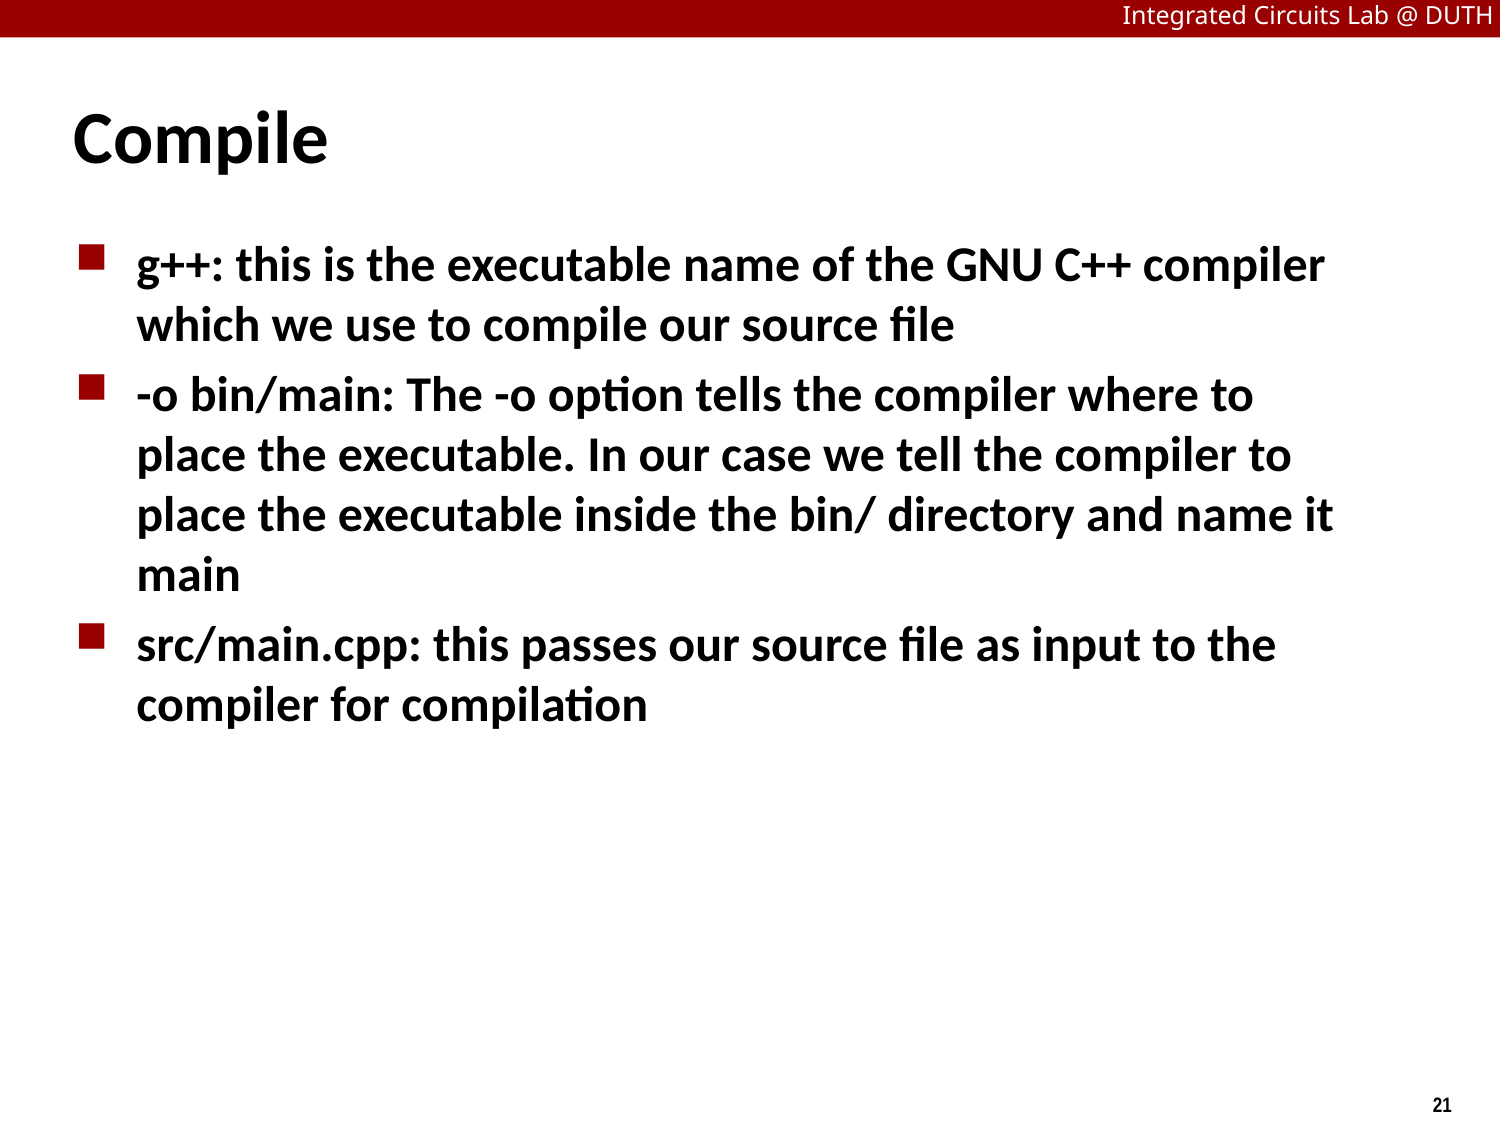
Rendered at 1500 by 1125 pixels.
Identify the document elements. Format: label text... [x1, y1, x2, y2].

list g++: this is the executable name of the GNU C++ compiler which we use to compile our source file -o bin/main: The -o option tells the compiler where to place the executable. In our case we tell the compiler to place the executable inside the bin/ directory and name it main src/main.cpp: this passes our source file as input to the compiler for compilation [64, 223, 1361, 1040]
title Compile [58, 71, 1305, 197]
